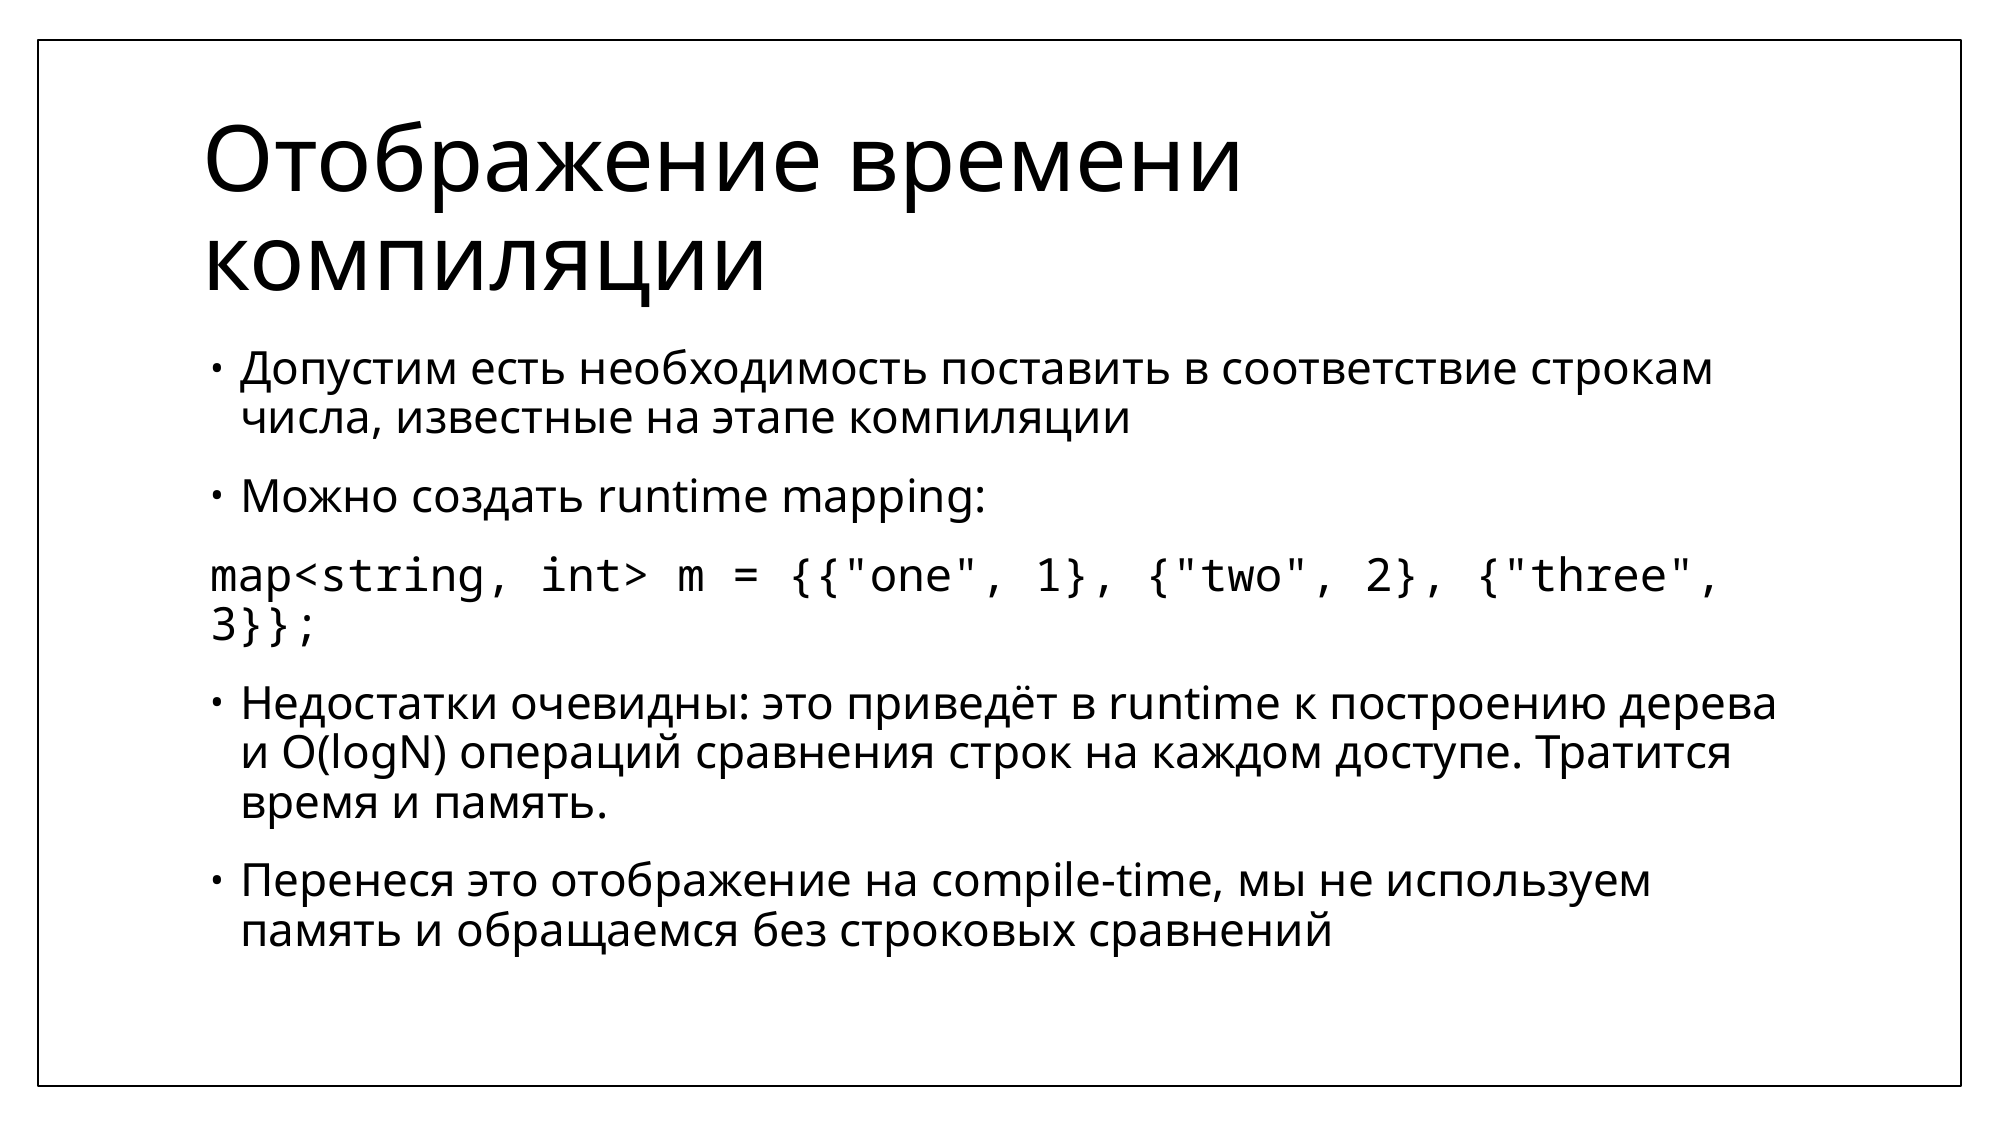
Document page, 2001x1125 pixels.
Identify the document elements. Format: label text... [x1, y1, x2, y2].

title Отображение времени компиляции [187, 99, 1808, 323]
list Допустим есть необходимость поставить в соответствие строкам числа, известные на этапе компиляции Можно создать runtime mapping: map<string, int> m = {{"one", 1}, {"two", 2}, {"three", 3}}; Недостатки очевидны: это приведёт в runtime к построению дерева и O(logN) операций сравнения строк на каждом доступе. Тратится время и память. Перенеся это отображение на compile-time, мы не используем память и обращаемся без строковых сравнений [187, 337, 1808, 1000]
